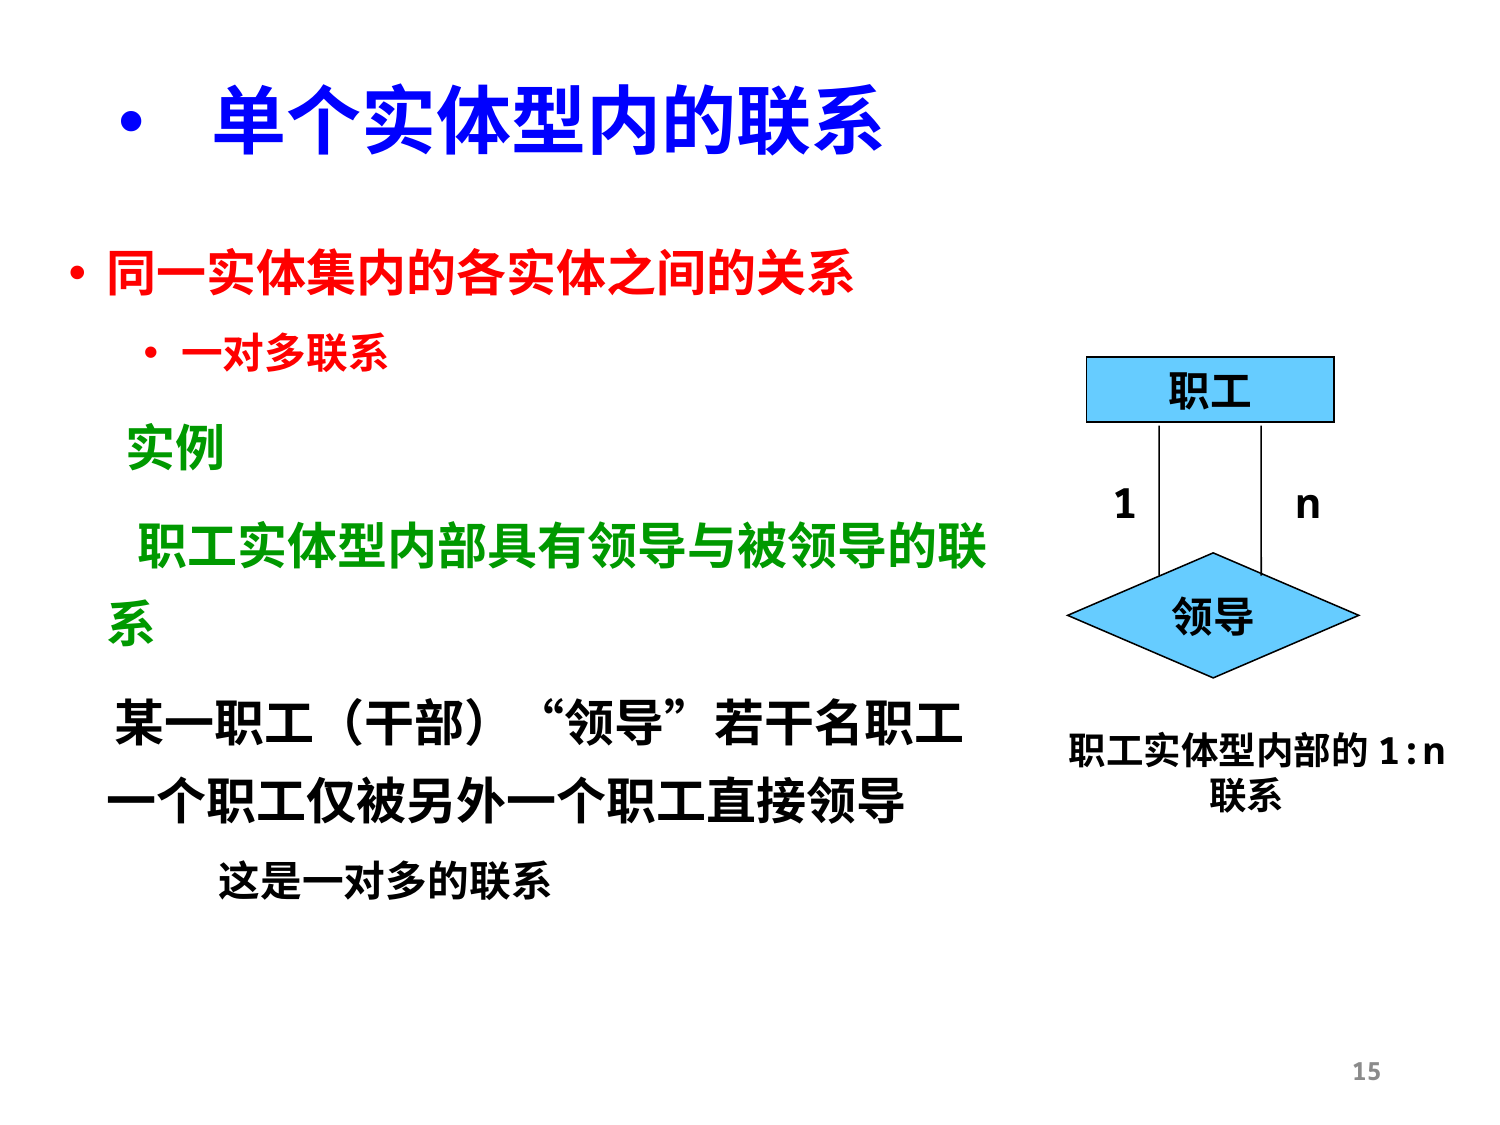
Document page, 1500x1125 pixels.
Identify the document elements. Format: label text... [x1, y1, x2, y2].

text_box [1028, 356, 1466, 825]
slide_number 15 [1059, 1042, 1397, 1103]
title 单个实体型内的联系 [103, 59, 1397, 190]
list 同一实体集内的各实体之间的关系 一对多联系 实例 职工实体型内部具有领导与被领导的联系 某一职工（干部）“领导”若干名职工 一个职工仅被另外一个职工直接领导 这是一对多的联系 [53, 216, 1049, 1052]
